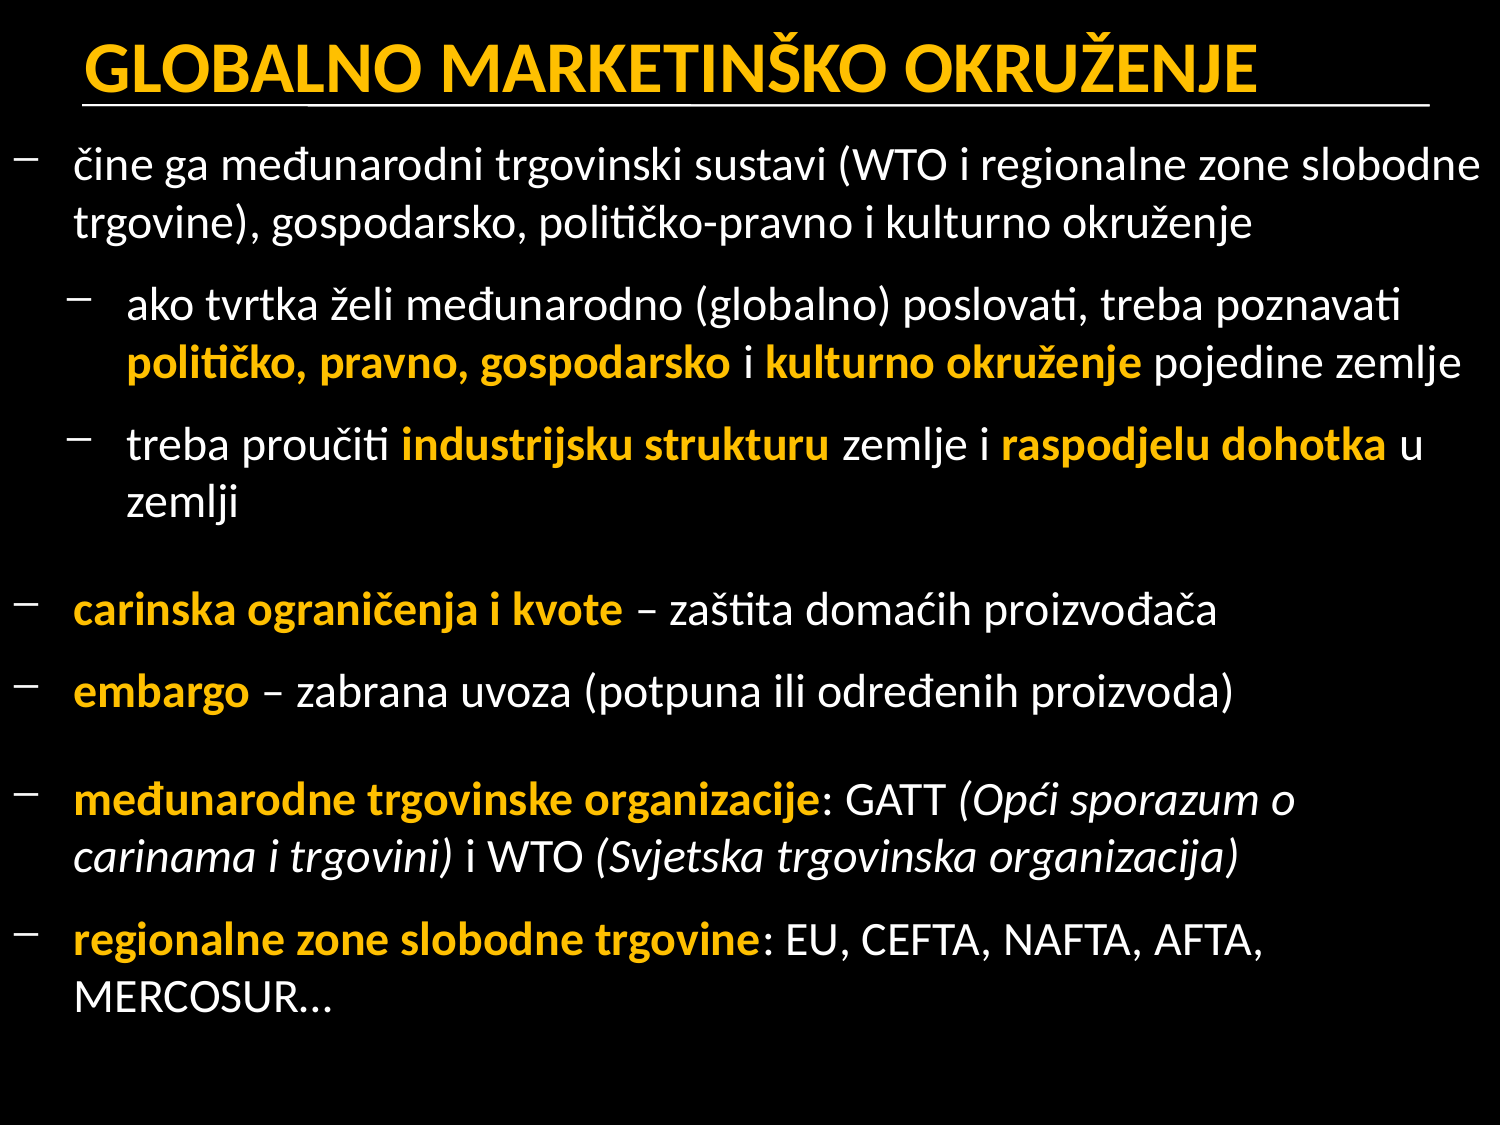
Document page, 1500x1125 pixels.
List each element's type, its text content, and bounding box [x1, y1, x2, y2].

title GLOBALNO MARKETINŠKO OKRUŽENJE [70, 11, 1500, 106]
list čine ga međunarodni trgovinski sustavi (WTO i regionalne zone slobodne trgovine), gospodarsko, političko-pravno i kulturno okruženje ako tvrtka želi međunarodno (globalno) poslovati, treba poznavati političko, pravno, gospodarsko i kulturno okruženje pojedine zemlje treba proučiti industrijsku strukturu zemlje i raspodjelu dohotka u zemlji carinska ograničenja i kvote – zaštita domaćih proizvođača embargo – zabrana uvoza (potpuna ili određenih proizvoda) međunarodne trgovinske organizacije: GATT (Opći sporazum o carinama i trgovini) i WTO (Svjetska trgovinska organizacija) regionalne zone slobodne trgovine: EU, CEFTA, NAFTA, AFTA, MERCOSUR… [0, 125, 1500, 1067]
